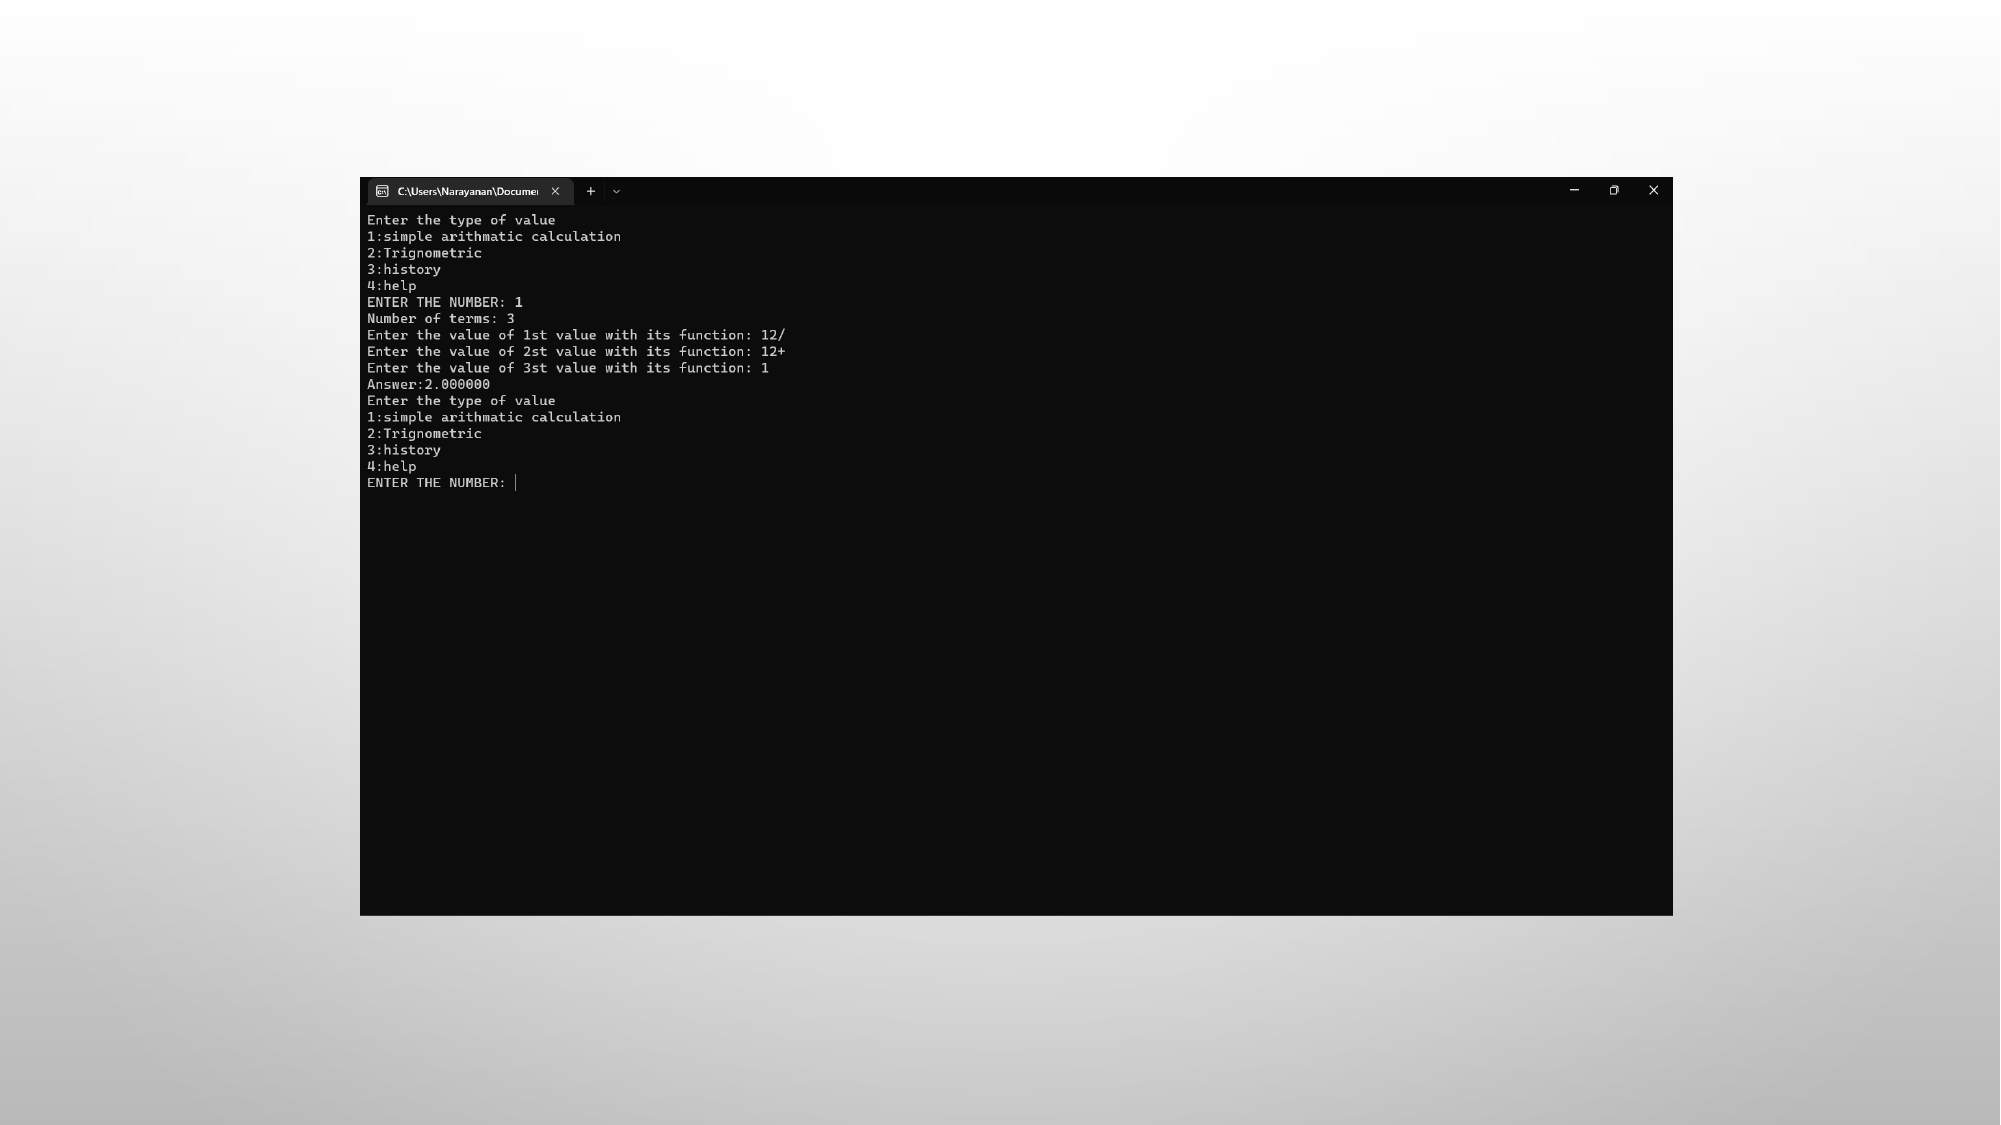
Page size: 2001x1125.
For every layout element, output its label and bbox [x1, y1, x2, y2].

list [359, 177, 1673, 917]
picture [0, 0, 2000, 1125]
